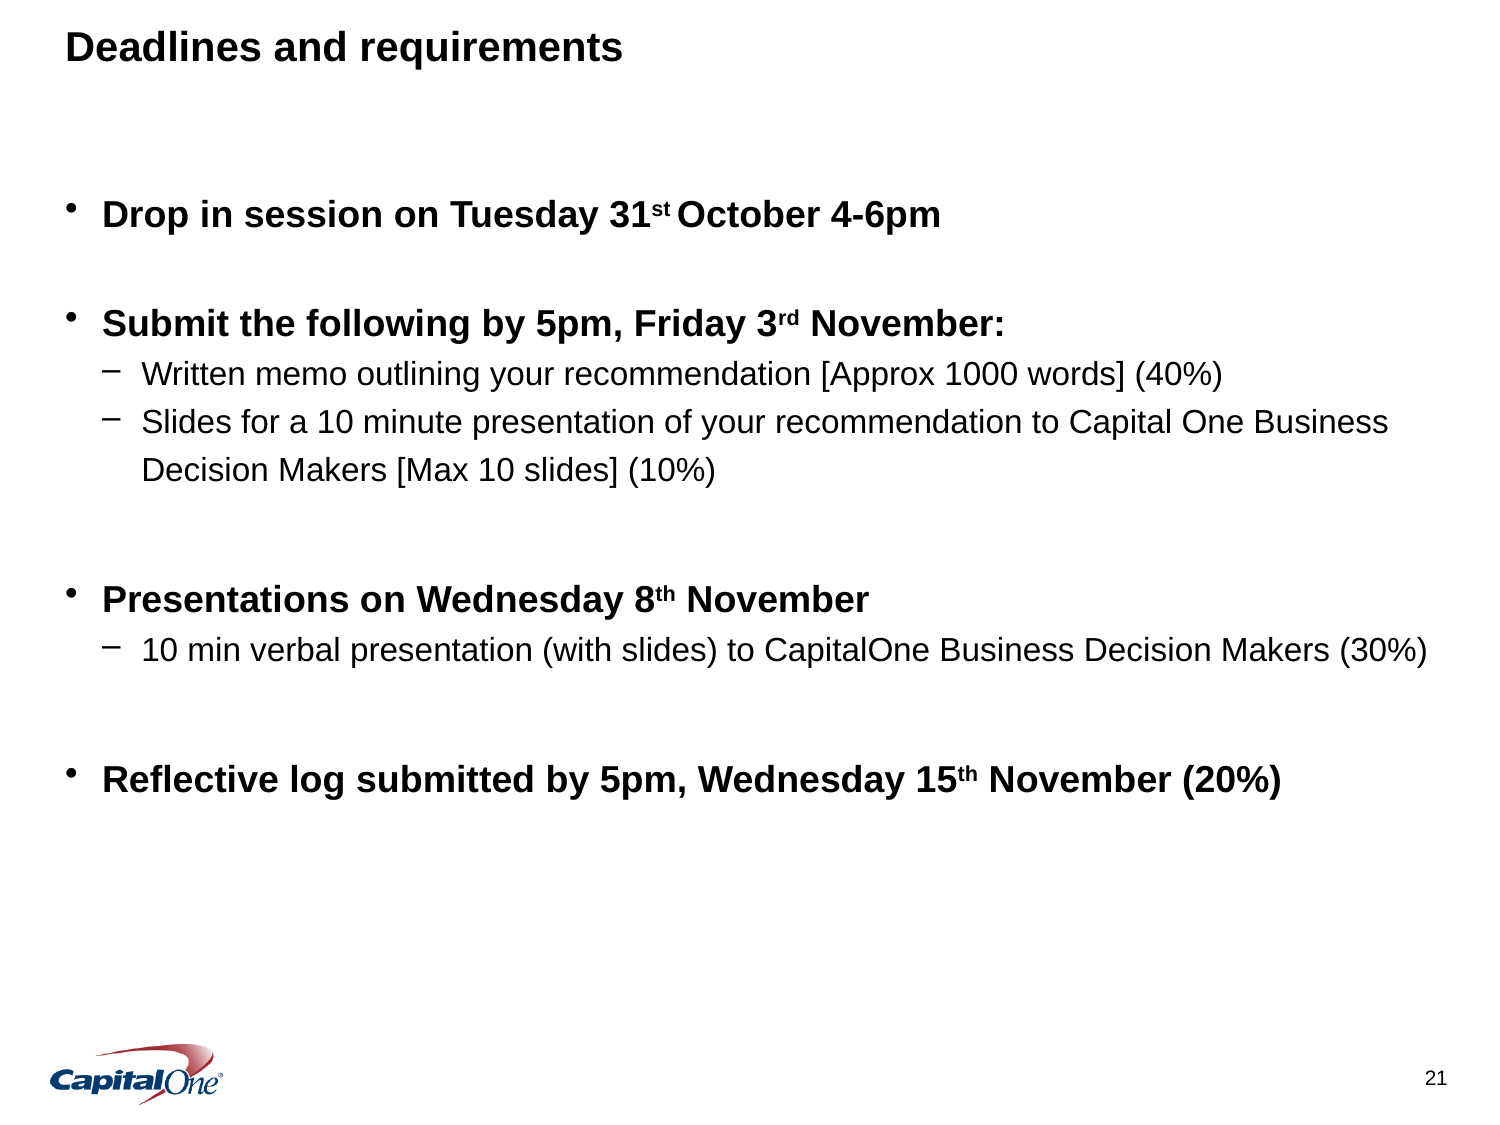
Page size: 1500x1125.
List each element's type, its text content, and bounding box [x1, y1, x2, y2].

list Drop in session on Tuesday 31st October 4-6pm Submit the following by 5pm, Friday 3rd November: Written memo outlining your recommendation [Approx 1000 words] (40%) Slides for a 10 minute presentation of your recommendation to Capital One Business Decision Makers [Max 10 slides] (10%) Presentations on Wednesday 8th November 10 min verbal presentation (with slides) to CapitalOne Business Decision Makers (30%) Reflective log submitted by 5pm, Wednesday 15th November (20%) [49, 173, 1451, 988]
title Deadlines and requirements [49, 12, 1451, 129]
picture [50, 1044, 223, 1105]
